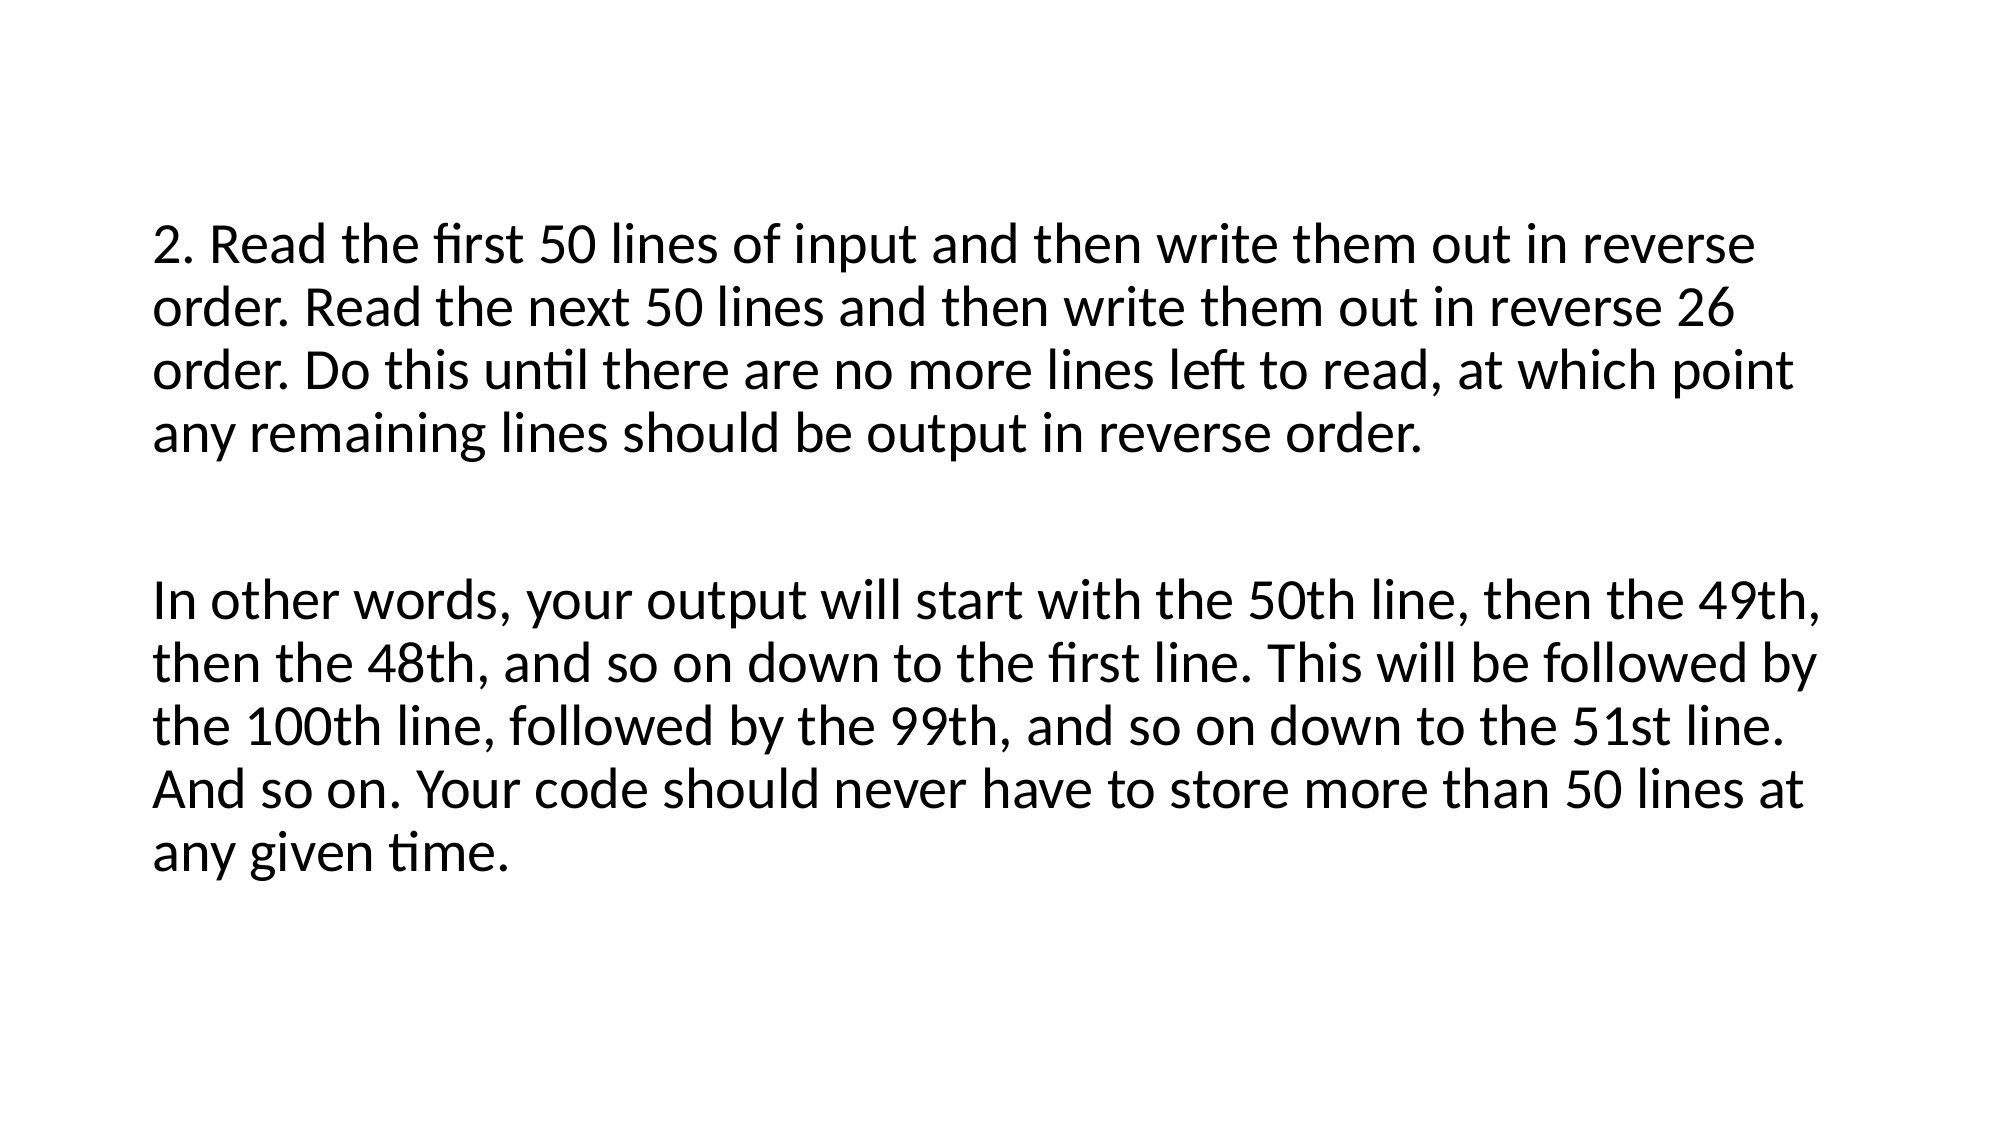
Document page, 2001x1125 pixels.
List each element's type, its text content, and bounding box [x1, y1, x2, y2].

list 2. Read the first 50 lines of input and then write them out in reverse order. Read the next 50 lines and then write them out in reverse 26 order. Do this until there are no more lines left to read, at which point any remaining lines should be output in reverse order. In other words, your output will start with the 50th line, then the 49th, then the 48th, and so on down to the first line. This will be followed by the 100th line, followed by the 99th, and so on down to the 51st line. And so on. Your code should never have to store more than 50 lines at any given time. [137, 205, 1863, 920]
